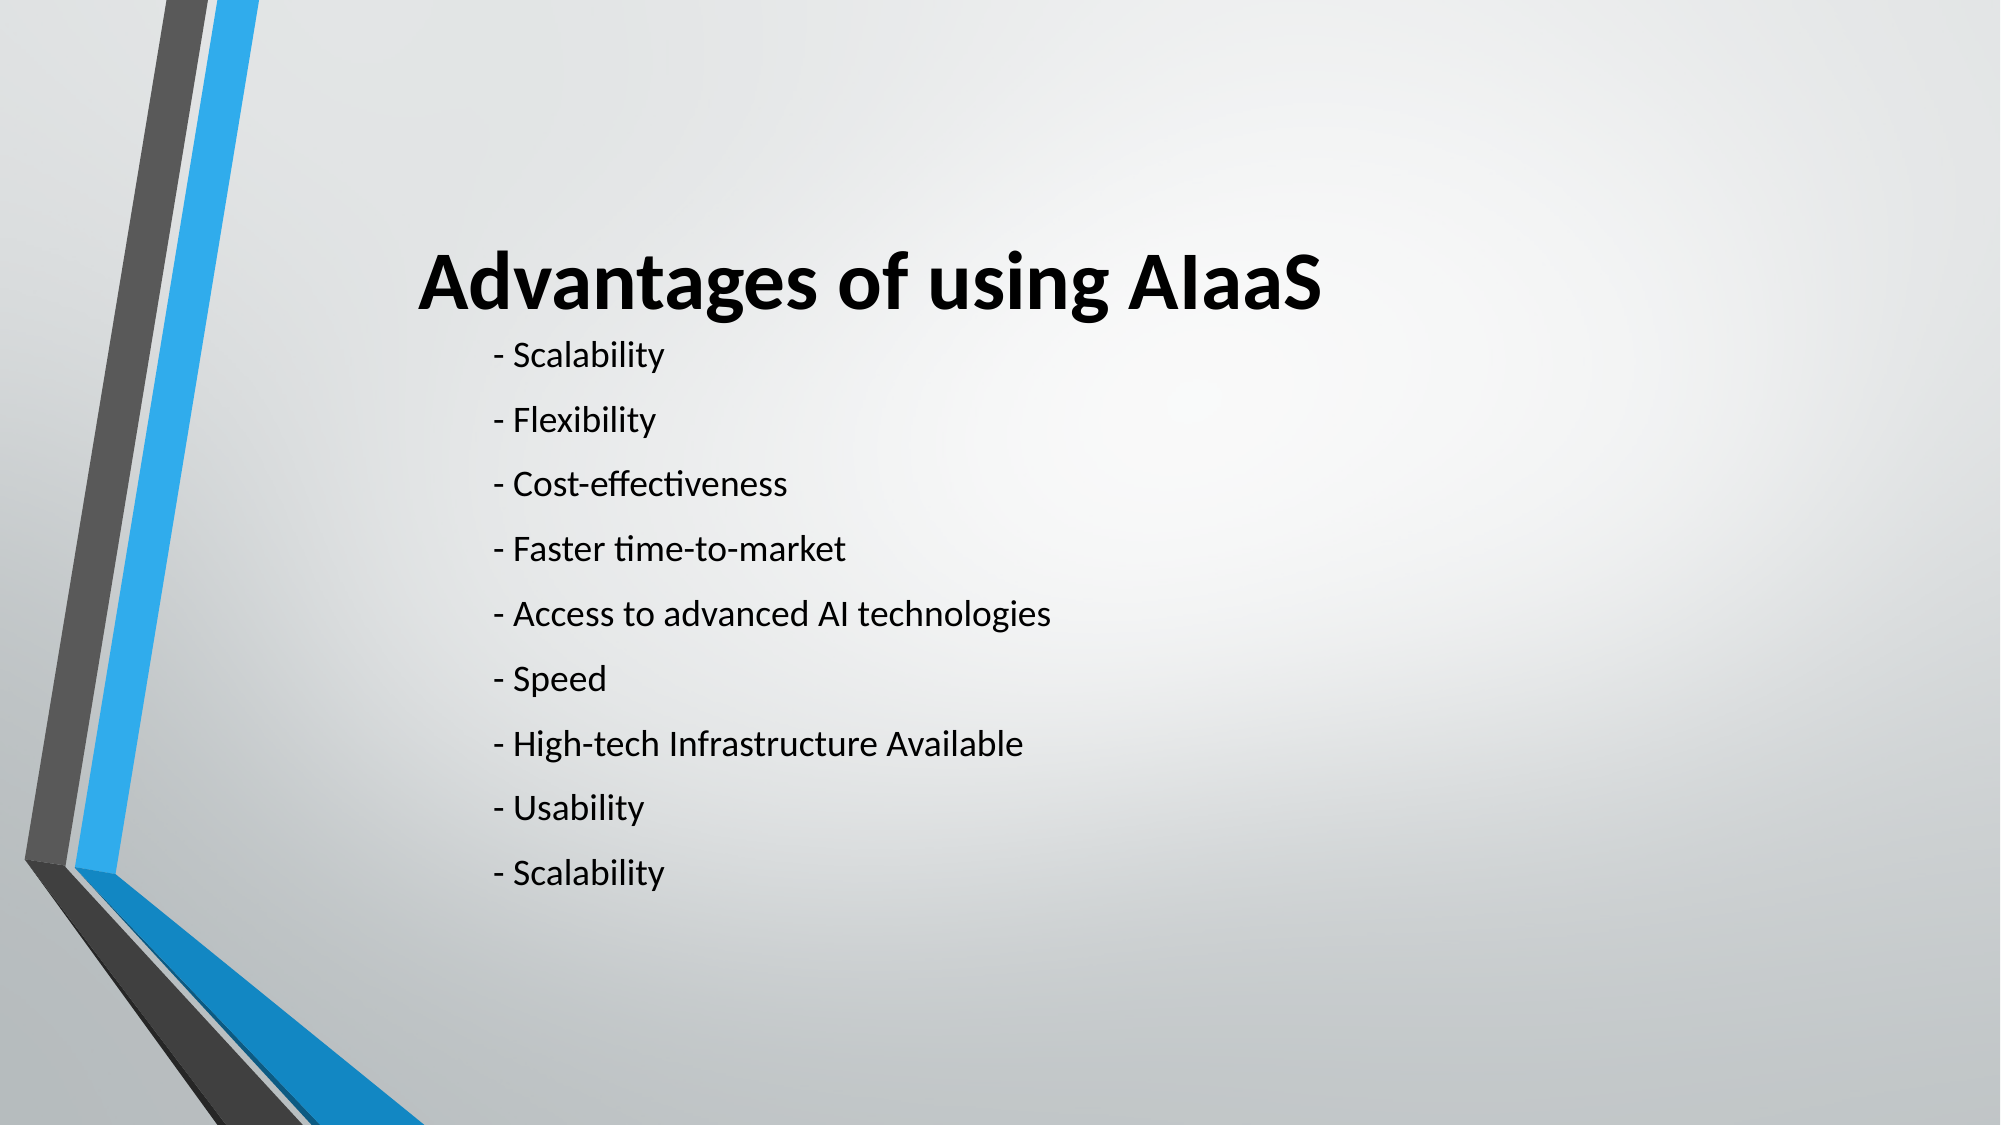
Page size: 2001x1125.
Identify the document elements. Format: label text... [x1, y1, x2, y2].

text_box Advantages of using AIaaS - Scalability - Flexibility - Cost-effectiveness - Faster time-to-market - Access to advanced AI technologies - Speed - High-tech Infrastructure Available - Usability - Scalability [403, 219, 1426, 901]
